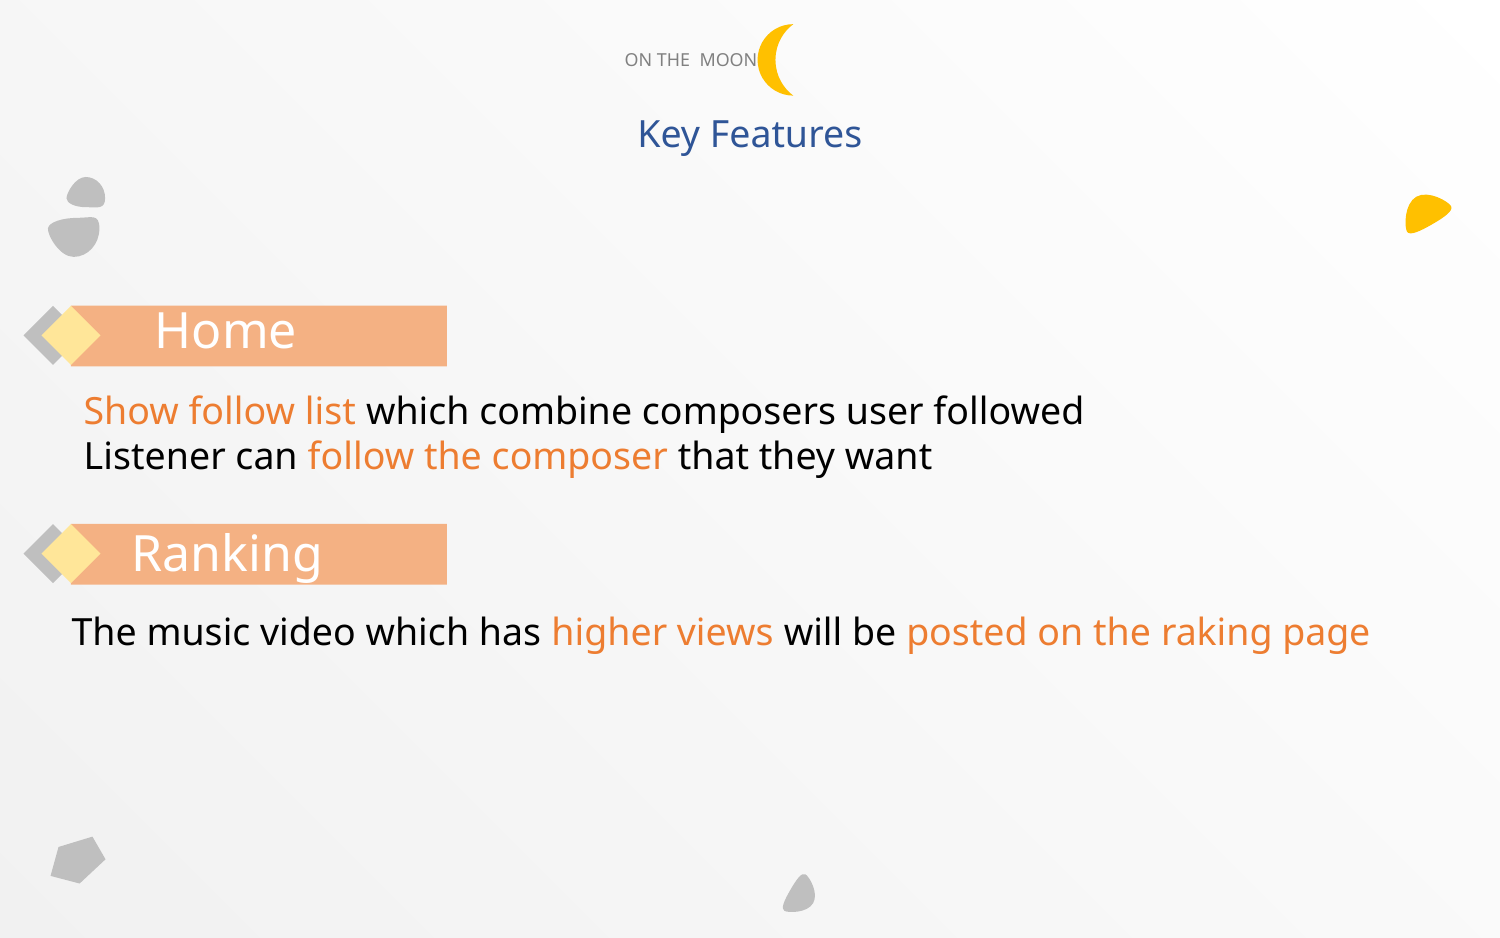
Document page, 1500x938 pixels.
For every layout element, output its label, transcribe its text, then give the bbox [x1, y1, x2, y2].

text_box [22, 304, 62, 367]
text_box Home [140, 290, 312, 366]
text_box Ranking [116, 514, 338, 590]
list Key Features [169, 102, 1331, 164]
title ON THE MOON [609, 43, 891, 79]
text_box [72, 305, 448, 367]
text_box [39, 304, 102, 367]
text_box [338, 523, 448, 586]
text_box The music video which has higher views will be posted on the raking page [56, 600, 1386, 661]
text_box [39, 522, 102, 585]
text_box [70, 523, 116, 586]
text_box [22, 522, 62, 585]
text_box Show follow list which combine composers user followed Listener can follow the composer that they want [69, 379, 1100, 485]
